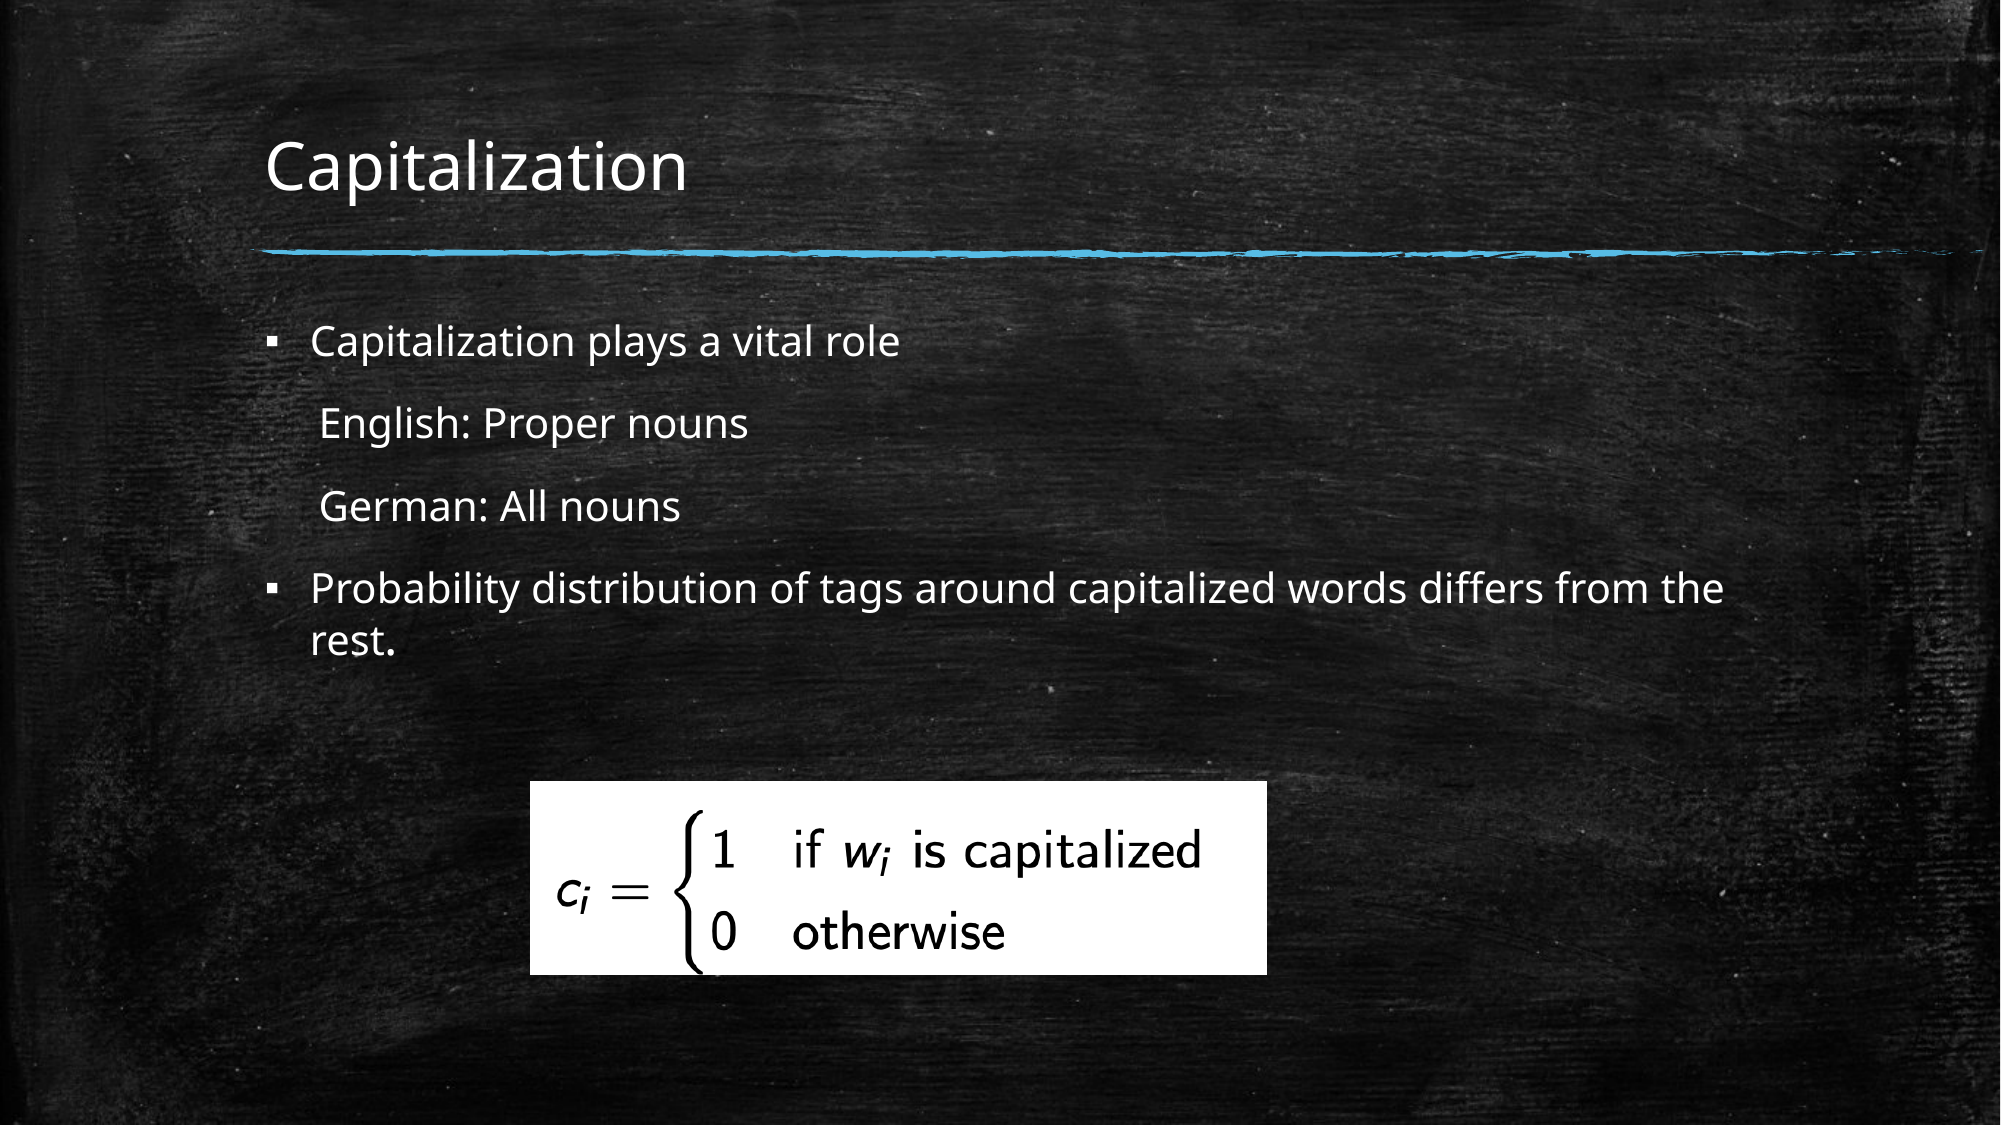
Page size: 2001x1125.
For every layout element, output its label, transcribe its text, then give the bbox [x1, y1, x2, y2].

picture [530, 781, 1267, 975]
list Capitalization plays a vital role English: Proper nouns German: All nouns Probability distribution of tags around capitalized words differs from the rest. [249, 312, 1751, 1013]
title Capitalization [249, 45, 1751, 213]
